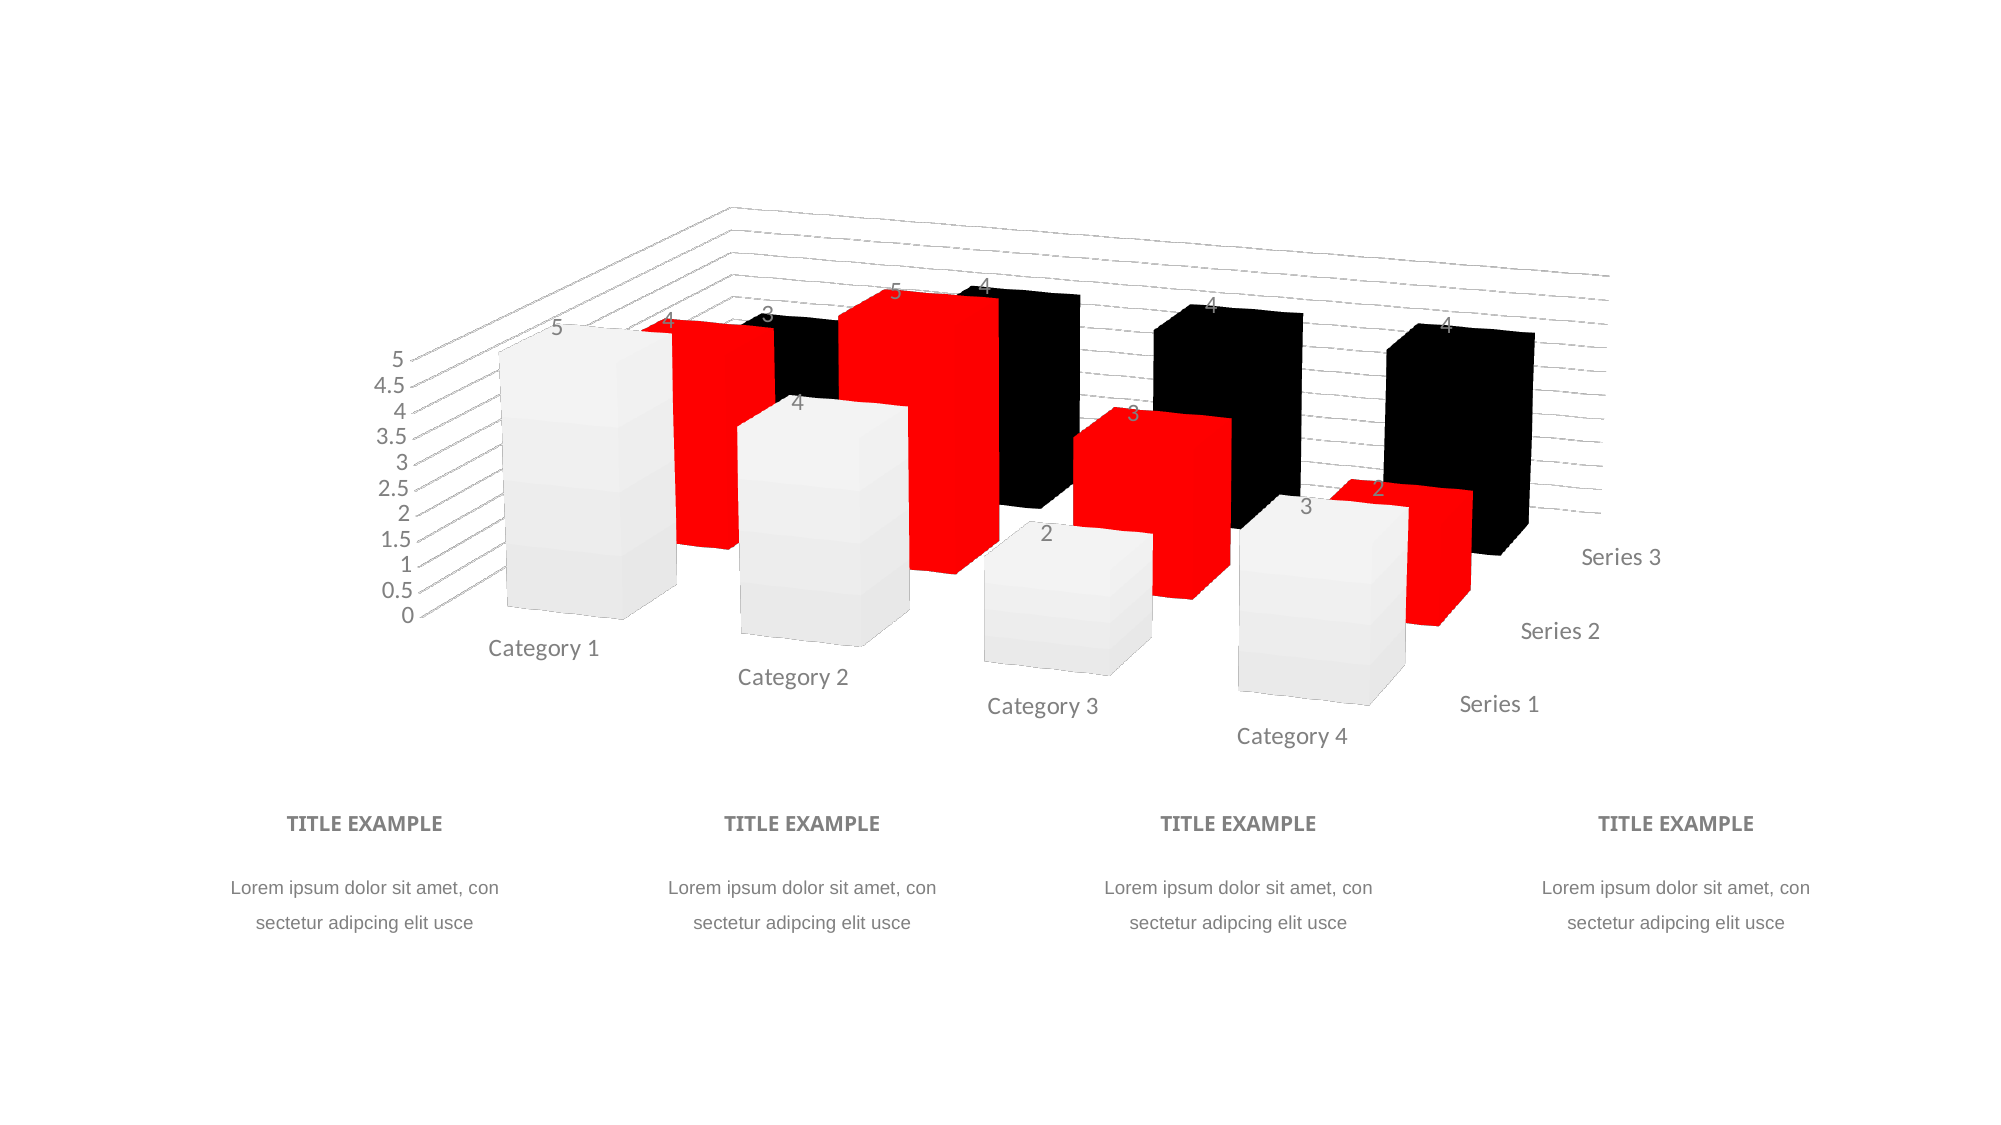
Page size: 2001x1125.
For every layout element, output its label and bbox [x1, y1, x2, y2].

chart [161, 196, 1875, 762]
text_box [191, 801, 1849, 940]
